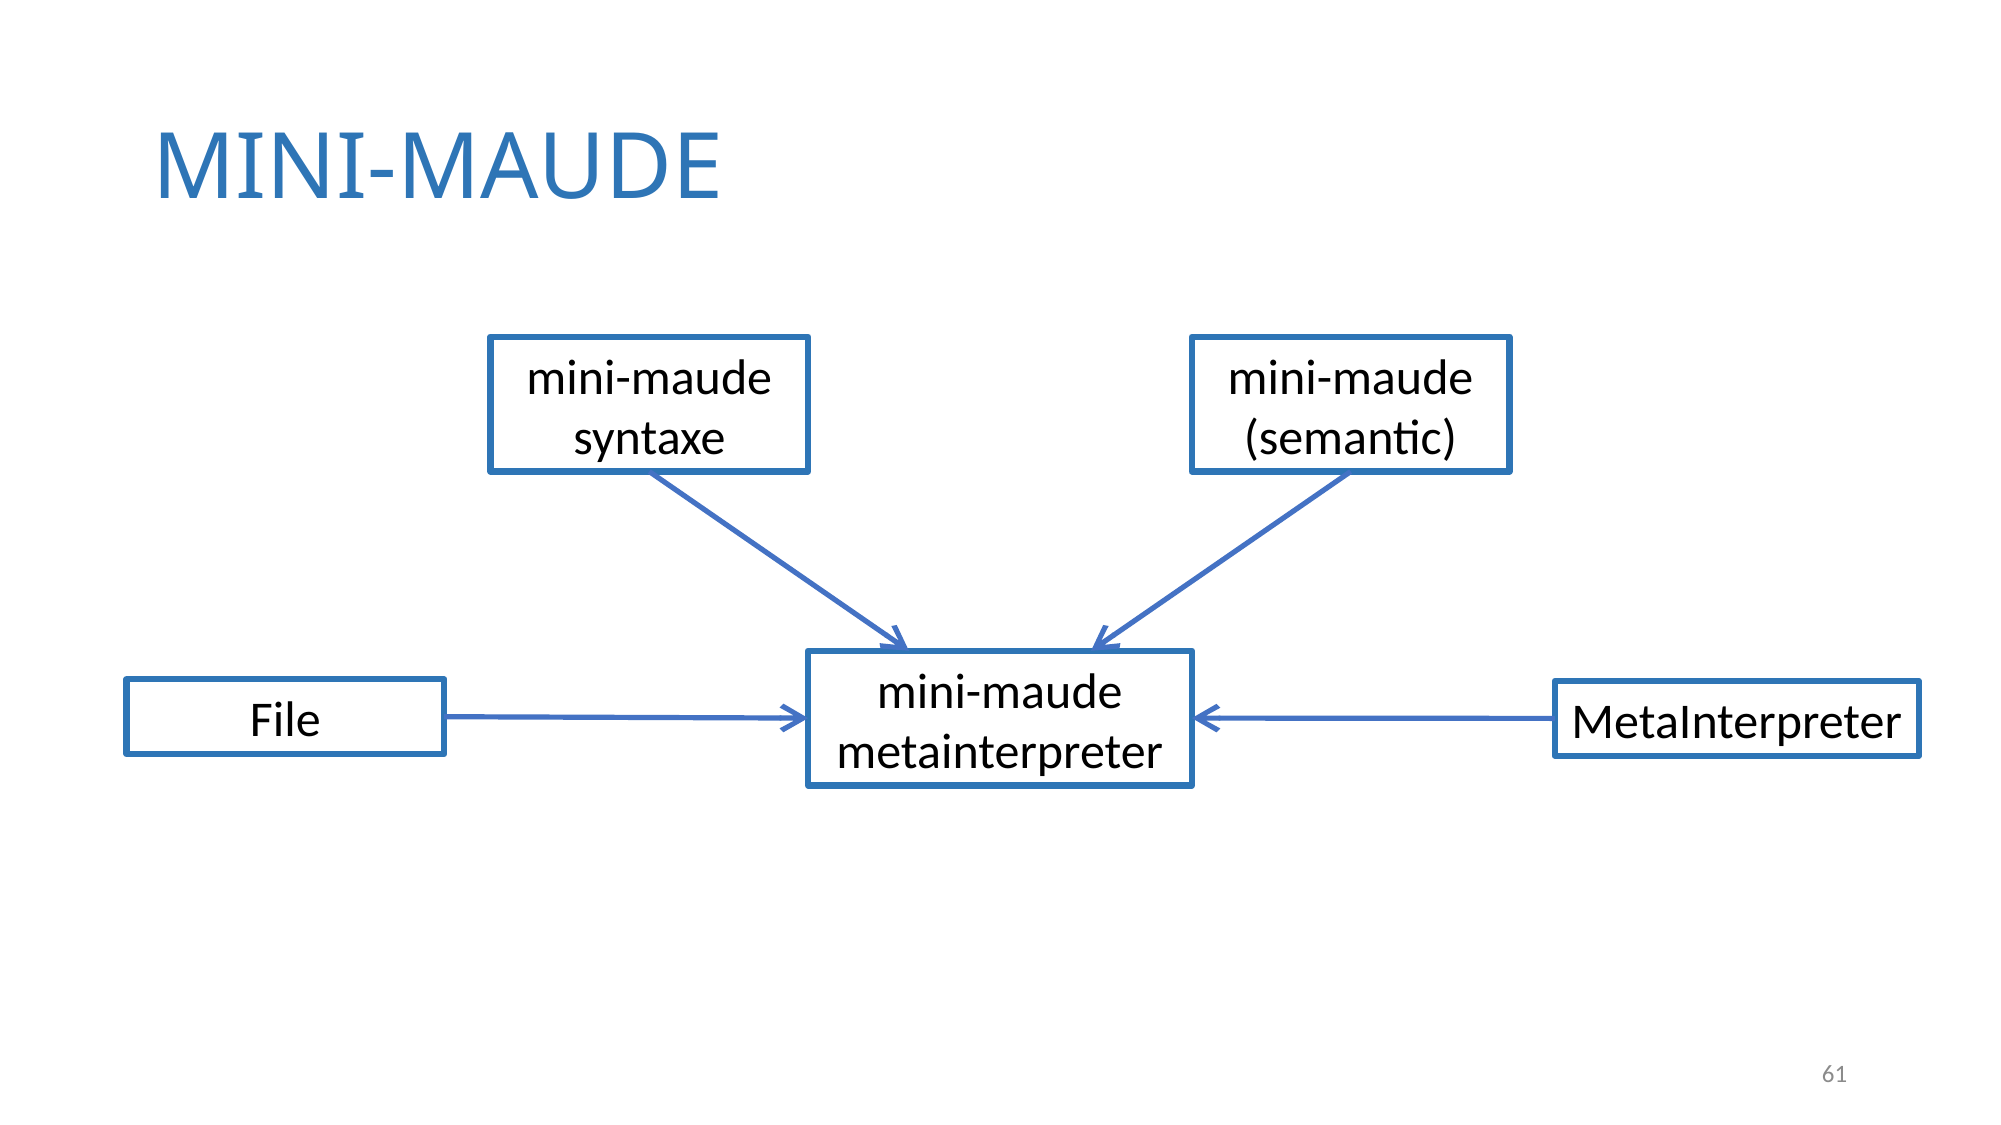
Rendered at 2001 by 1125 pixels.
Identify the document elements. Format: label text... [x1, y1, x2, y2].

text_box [649, 473, 909, 651]
text_box File [126, 679, 445, 755]
slide_number 61 [1412, 1042, 1863, 1103]
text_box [1090, 473, 1351, 651]
text_box mini-maude (semantic) [1191, 336, 1510, 472]
title MINI-MAUDE [137, 59, 1863, 278]
text_box MetaInterpreter [1554, 681, 1919, 756]
text_box mini-maude metainterpreter [808, 650, 1192, 786]
text_box mini-maude syntaxe [490, 336, 809, 472]
